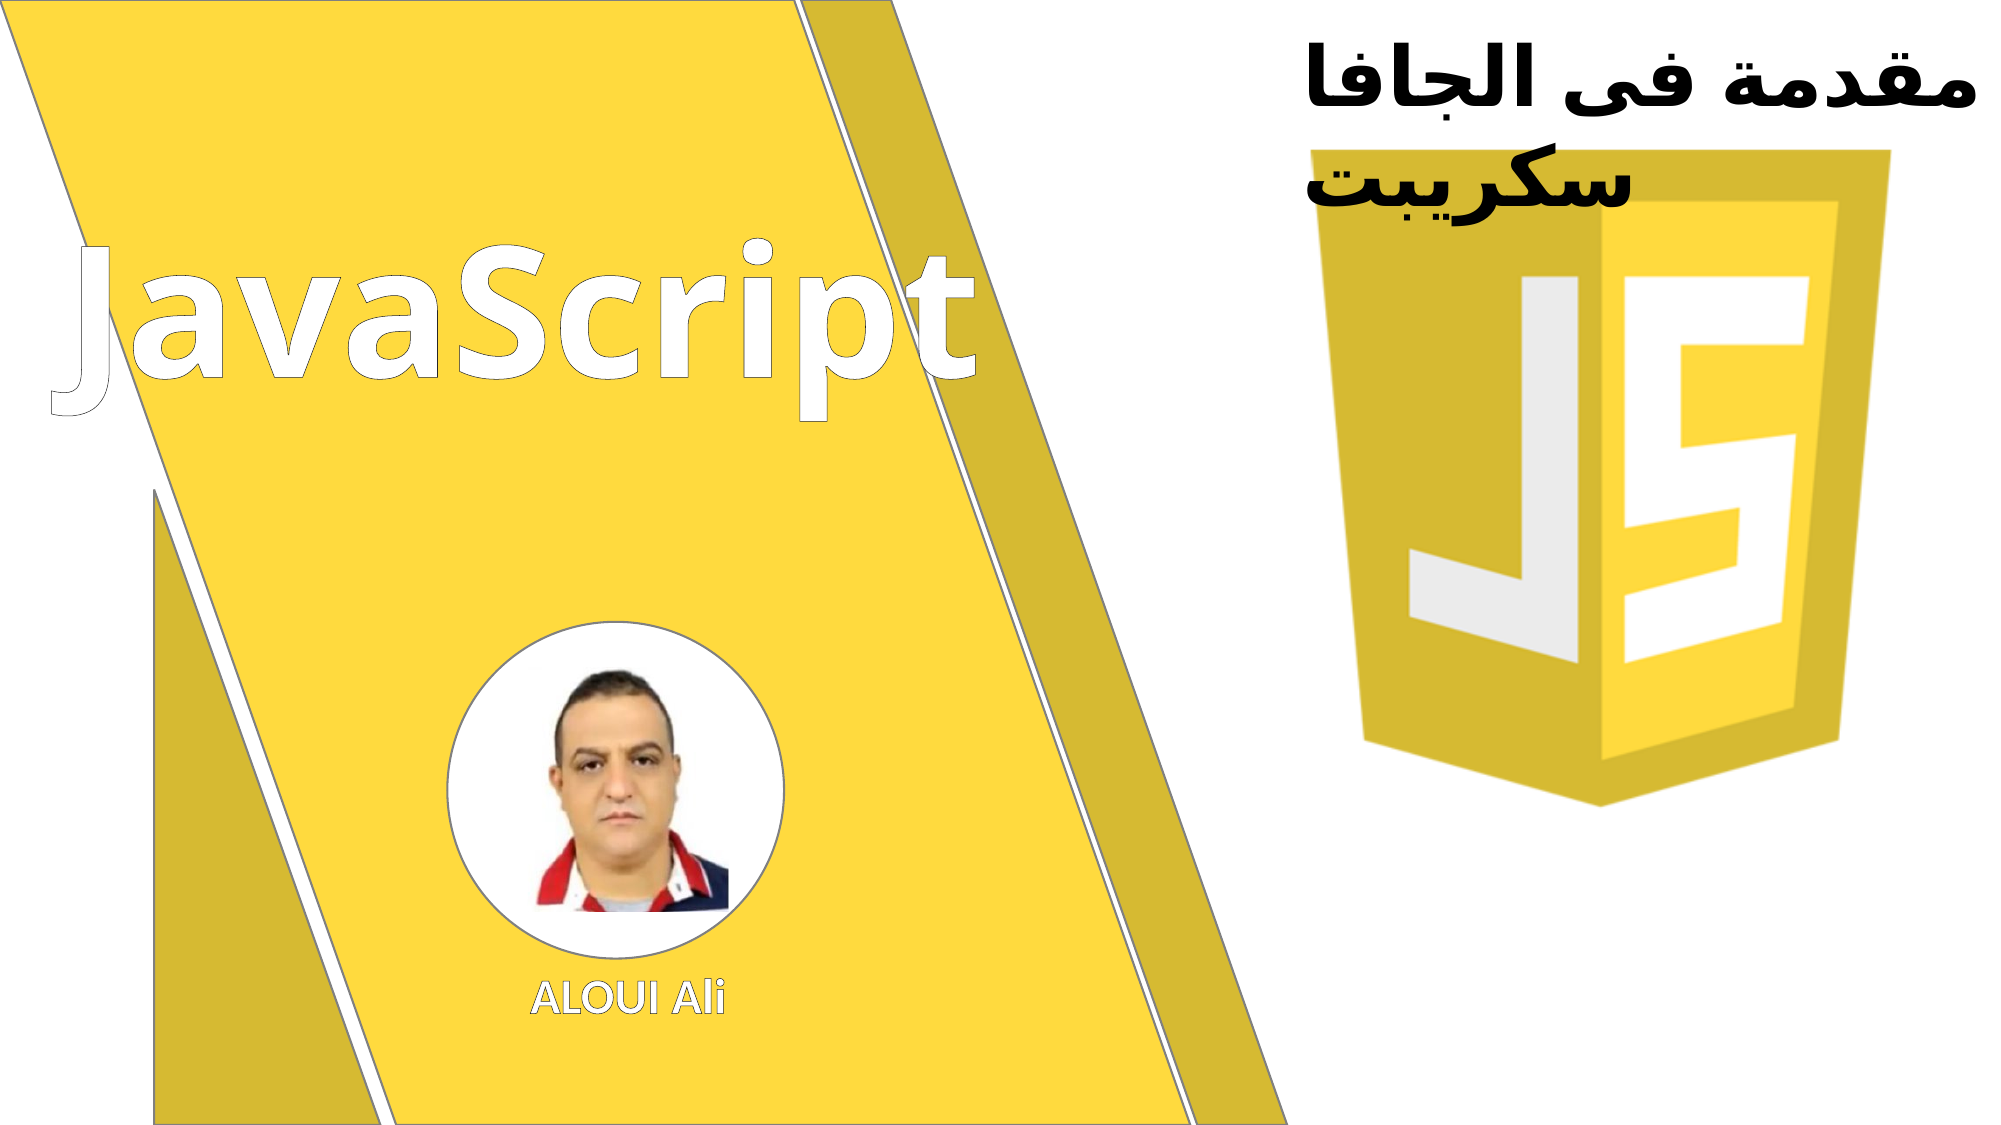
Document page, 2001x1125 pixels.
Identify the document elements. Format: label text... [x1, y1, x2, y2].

text_box [948, 297, 1289, 1125]
text_box [799, 0, 958, 186]
text_box [147, 422, 1192, 1125]
text_box ALOUI Ali [515, 956, 742, 1031]
text_box JavaScript [2, 186, 997, 422]
text_box [446, 620, 786, 956]
text_box مقدمة فى الجافا سكريبت [1287, 15, 2000, 231]
picture [514, 667, 729, 912]
text_box [153, 489, 382, 1125]
text_box [0, 0, 861, 186]
picture [1297, 73, 1985, 835]
